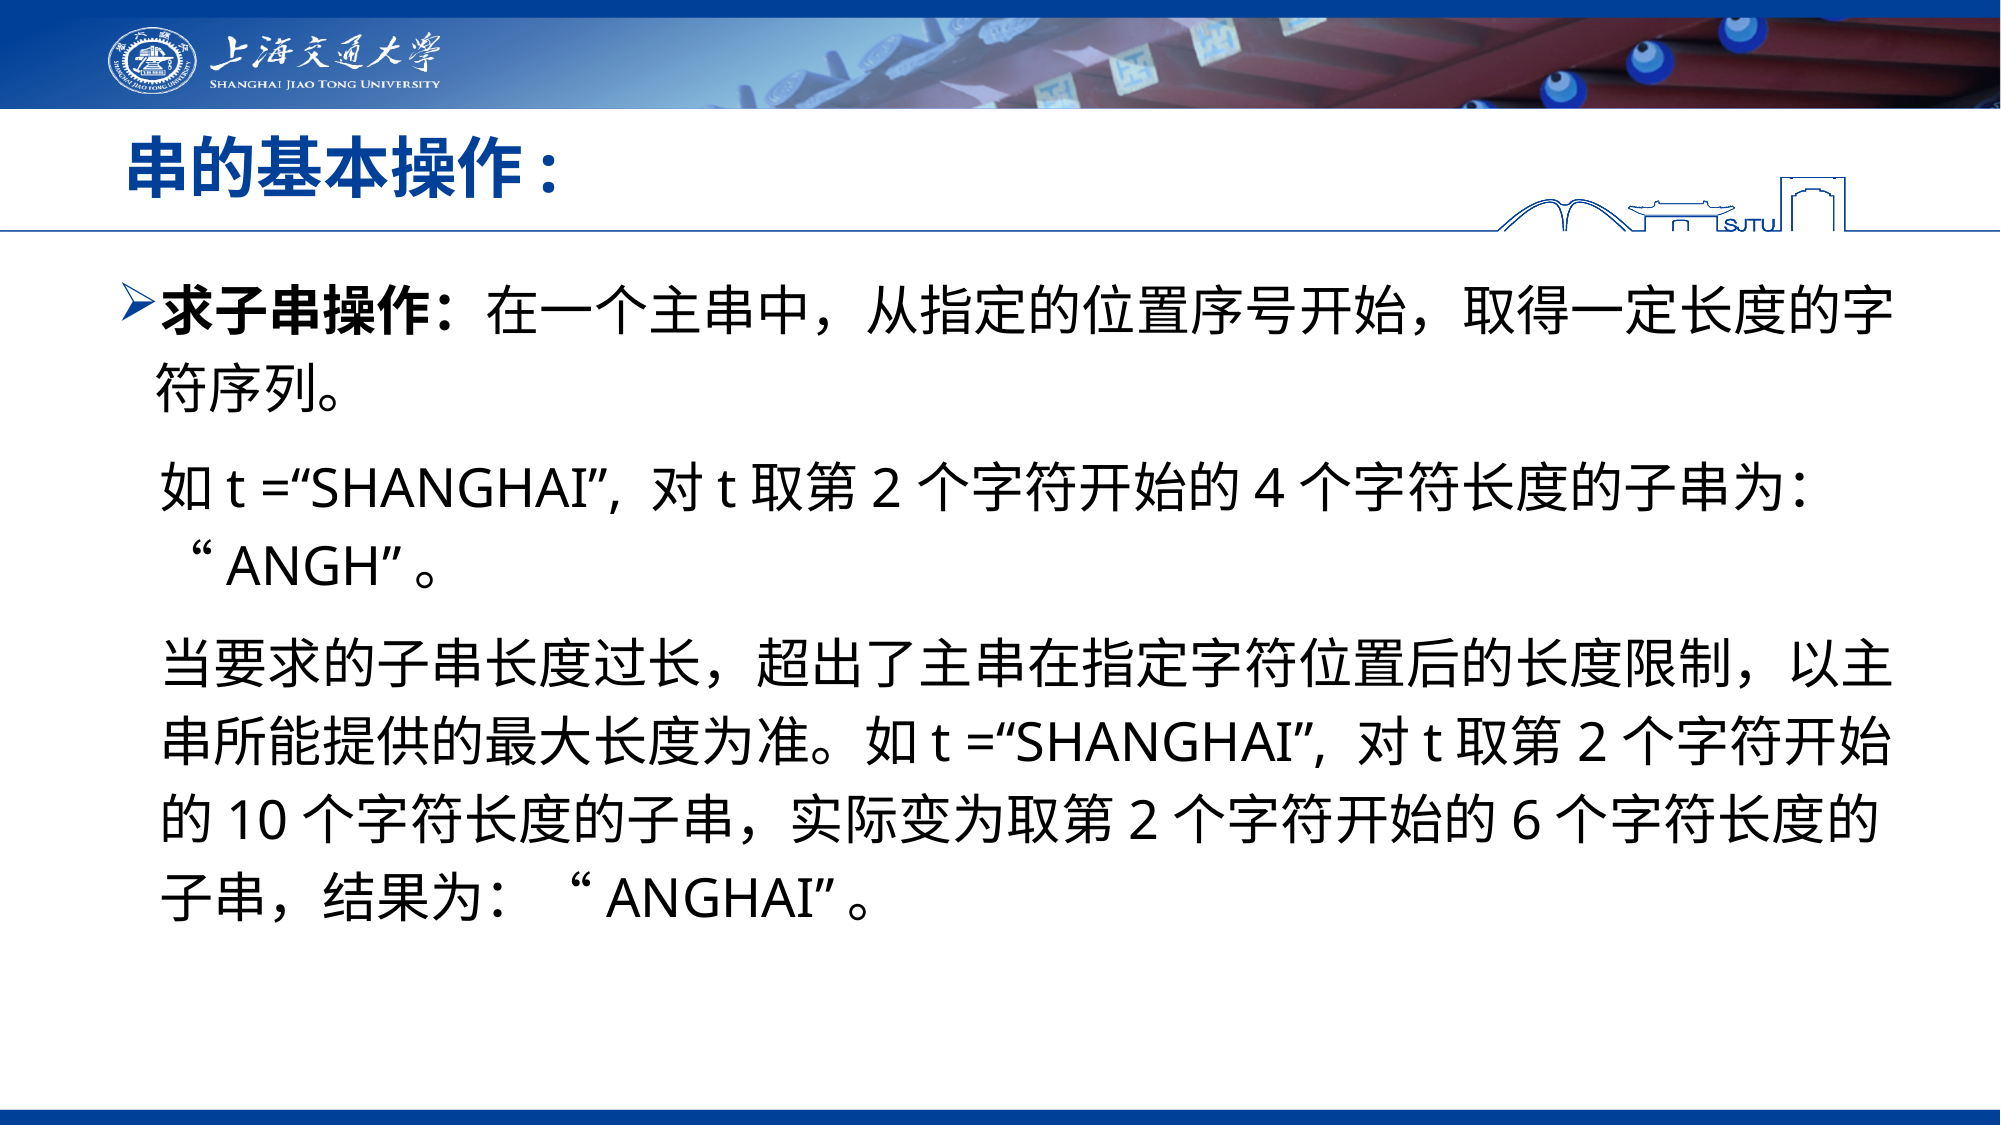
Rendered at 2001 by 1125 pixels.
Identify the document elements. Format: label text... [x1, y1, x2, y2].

title 串的基本操作: [108, 123, 1940, 218]
picture [0, 0, 2001, 109]
list 求子串操作：在一个主串中，从指定的位置序号开始，取得一定长度的字符序列。 如t =“SHANGHAI”, 对t取第2个字符开始的4个字符长度的子串为：“ANGH”。 当要求的子串长度过长，超出了主串在指定字符位置后的长度限制，以主串所能提供的最大长度为准。如t =“SHANGHAI”, 对t取第2个字符开始的10个字符长度的子串，实际变为取第2个字符开始的6个字符长度的子串，结果为：“ANGHAI”。 [101, 255, 1934, 1031]
